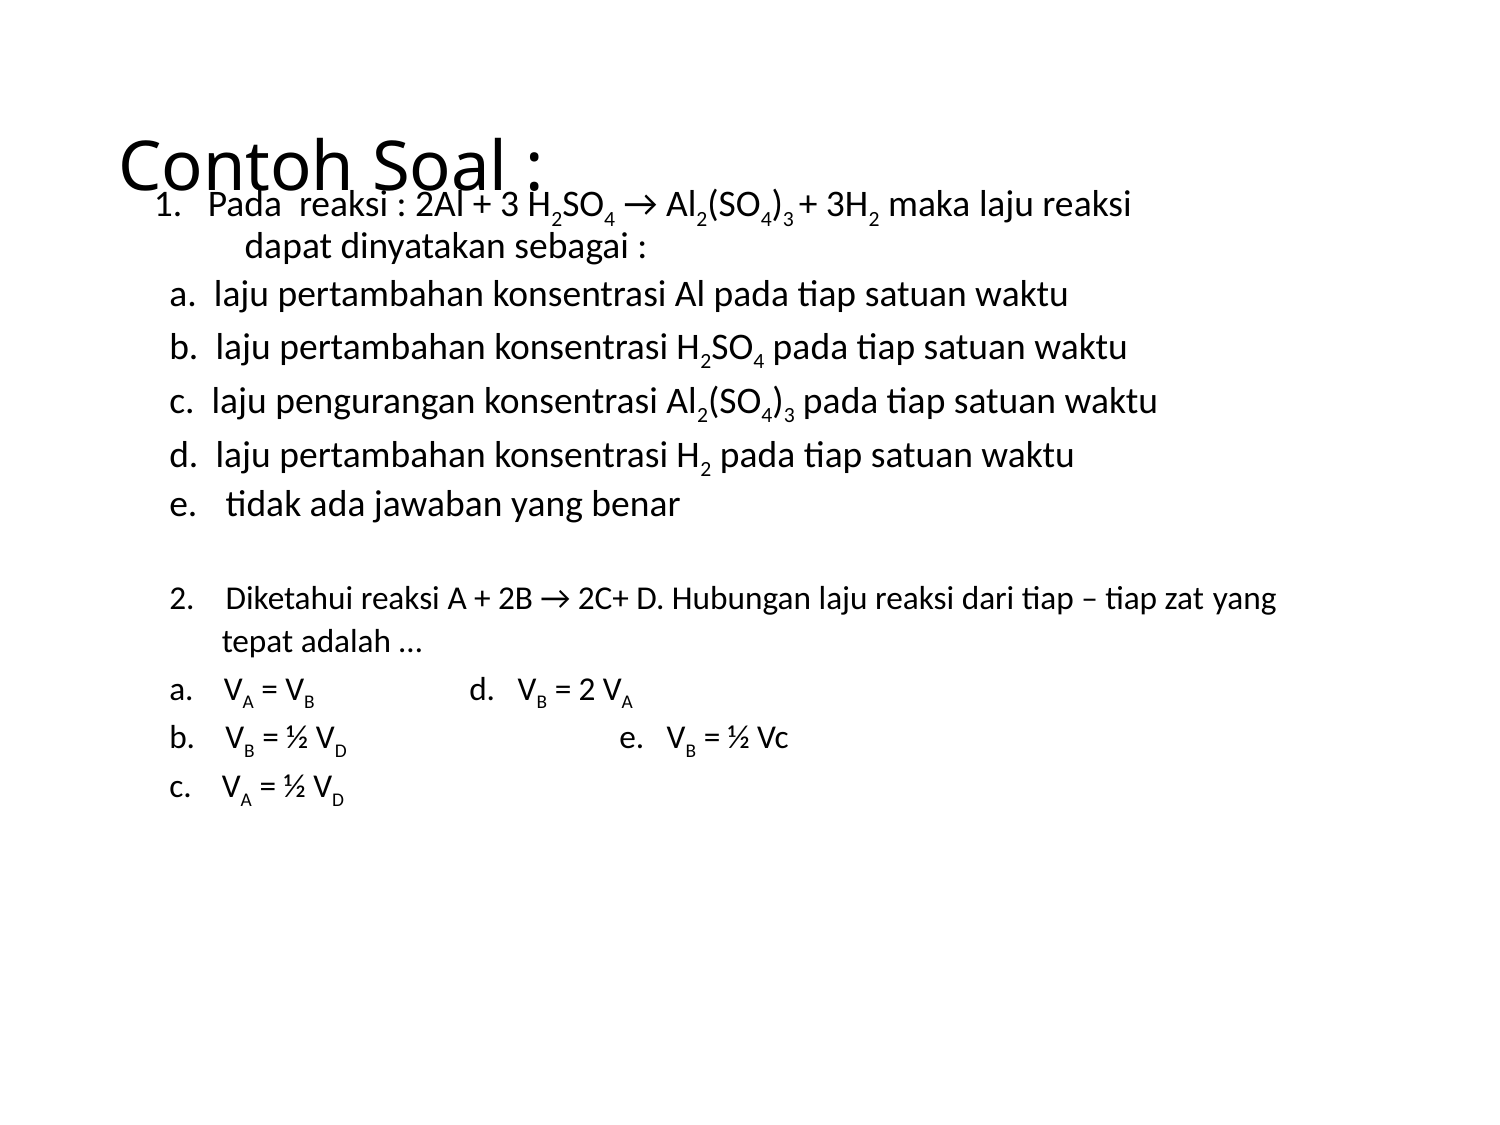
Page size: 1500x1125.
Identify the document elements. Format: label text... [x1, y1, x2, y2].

title Contoh Soal : [103, 59, 1397, 172]
list 1. Pada reaksi : 2Al + 3 H2SO4 → Al2(SO4)3 + 3H2 maka laju reaksi dapat dinyatakan sebagai : a. laju pertambahan konsentrasi Al pada tiap satuan waktu b. laju pertambahan konsentrasi H2SO4 pada tiap satuan waktu c. laju pengurangan konsentrasi Al2(SO4)3 pada tiap satuan waktu d. laju pertambahan konsentrasi H2 pada tiap satuan waktu tidak ada jawaban yang benar Diketahui reaksi A + 2B → 2C+ D. Hubungan laju reaksi dari tiap – tiap zat yang tepat adalah … a. VA = VB d. VB = 2 VA b. VB = ½ VD e. VB = ½ Vc c. VA = ½ VD [79, 172, 1412, 1025]
